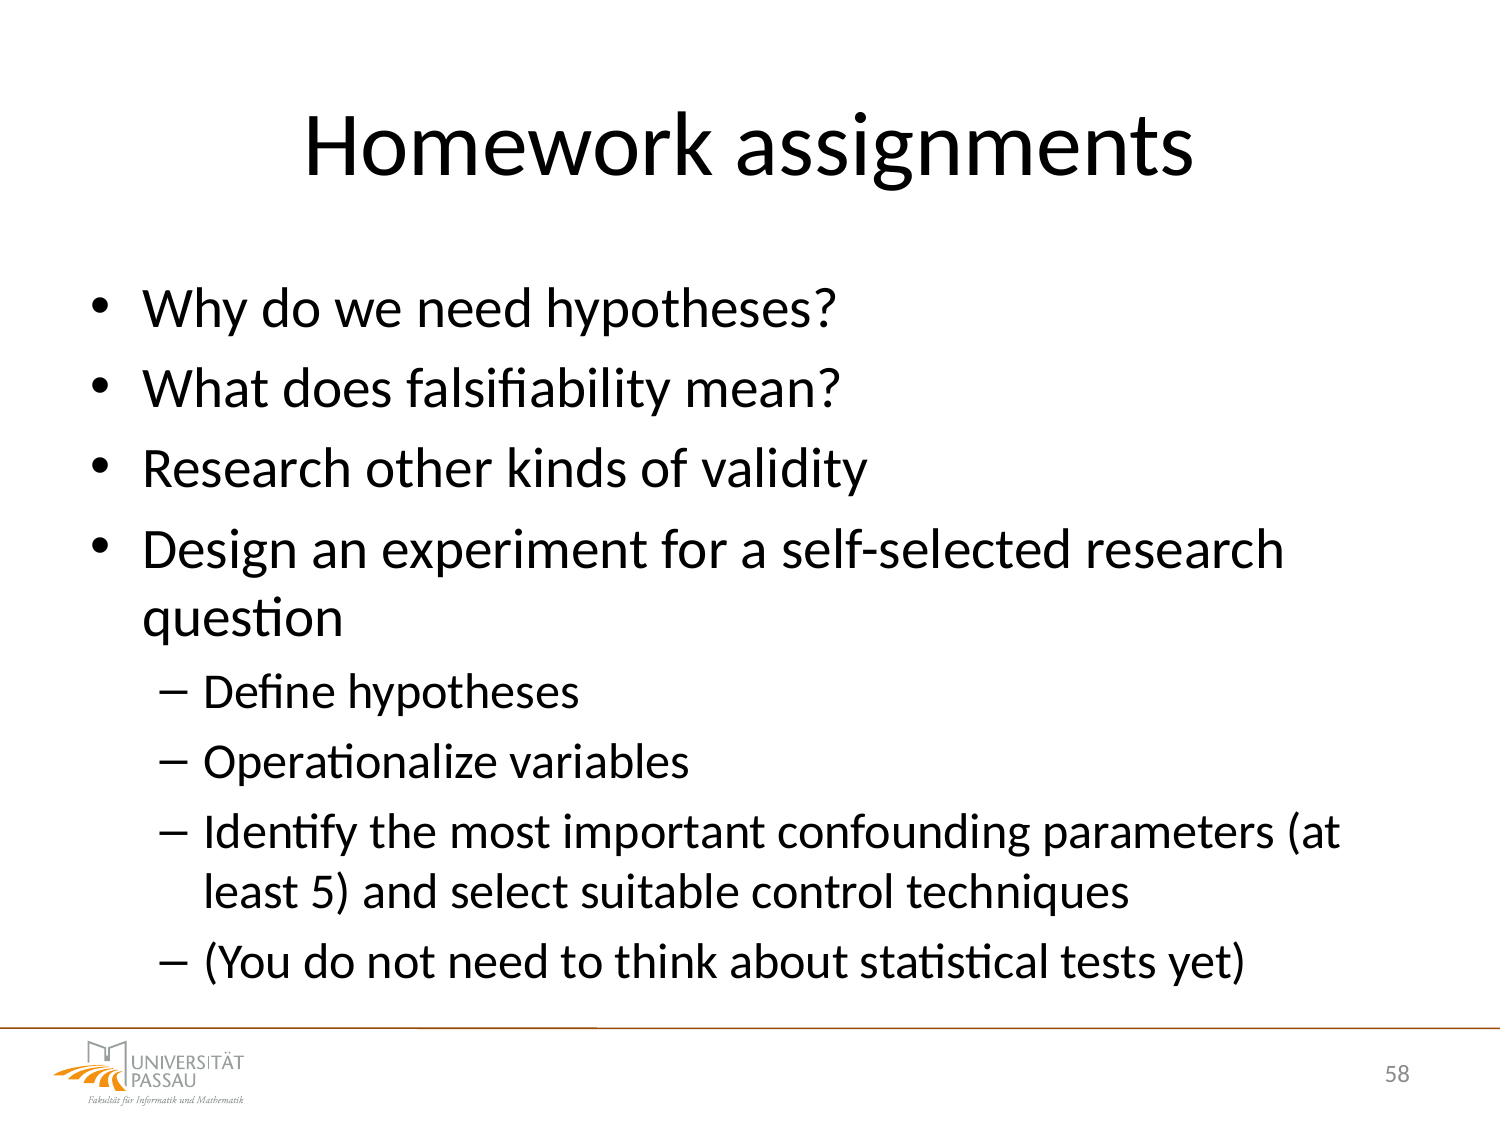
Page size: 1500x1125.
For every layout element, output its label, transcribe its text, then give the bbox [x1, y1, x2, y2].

title Homework assignments [75, 45, 1425, 233]
list Why do we need hypotheses? What does falsifiability mean? Research other kinds of validity Design an experiment for a self-selected research question Define hypotheses Operationalize variables Identify the most important confounding parameters (at least 5) and select suitable control techniques (You do not need to think about statistical tests yet) [75, 262, 1425, 1005]
slide_number 58 [1289, 1042, 1425, 1103]
